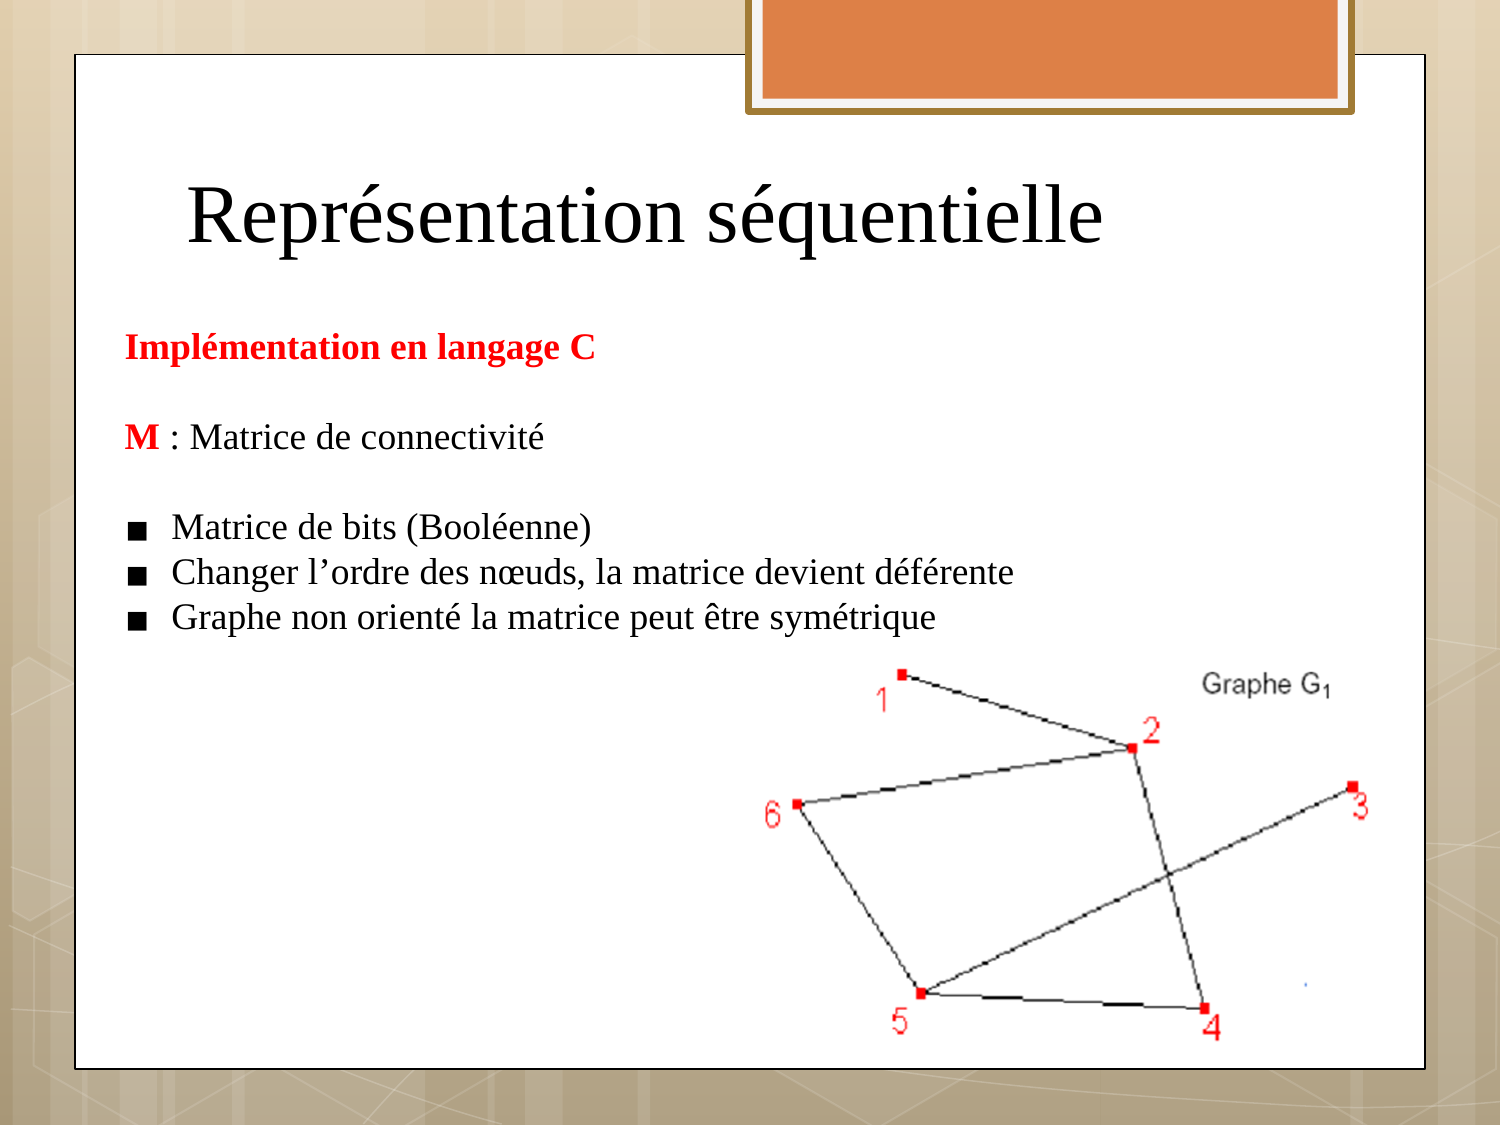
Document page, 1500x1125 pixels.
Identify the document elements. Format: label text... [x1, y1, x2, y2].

picture [747, 647, 1400, 1048]
title Représentation séquentielle [171, 126, 1324, 268]
text_box Implémentation en langage C M : Matrice de connectivité Matrice de bits (Booléenne) Changer l’ordre des nœuds, la matrice devient déférente Graphe non orienté la matrice peut être symétrique [109, 314, 1386, 648]
